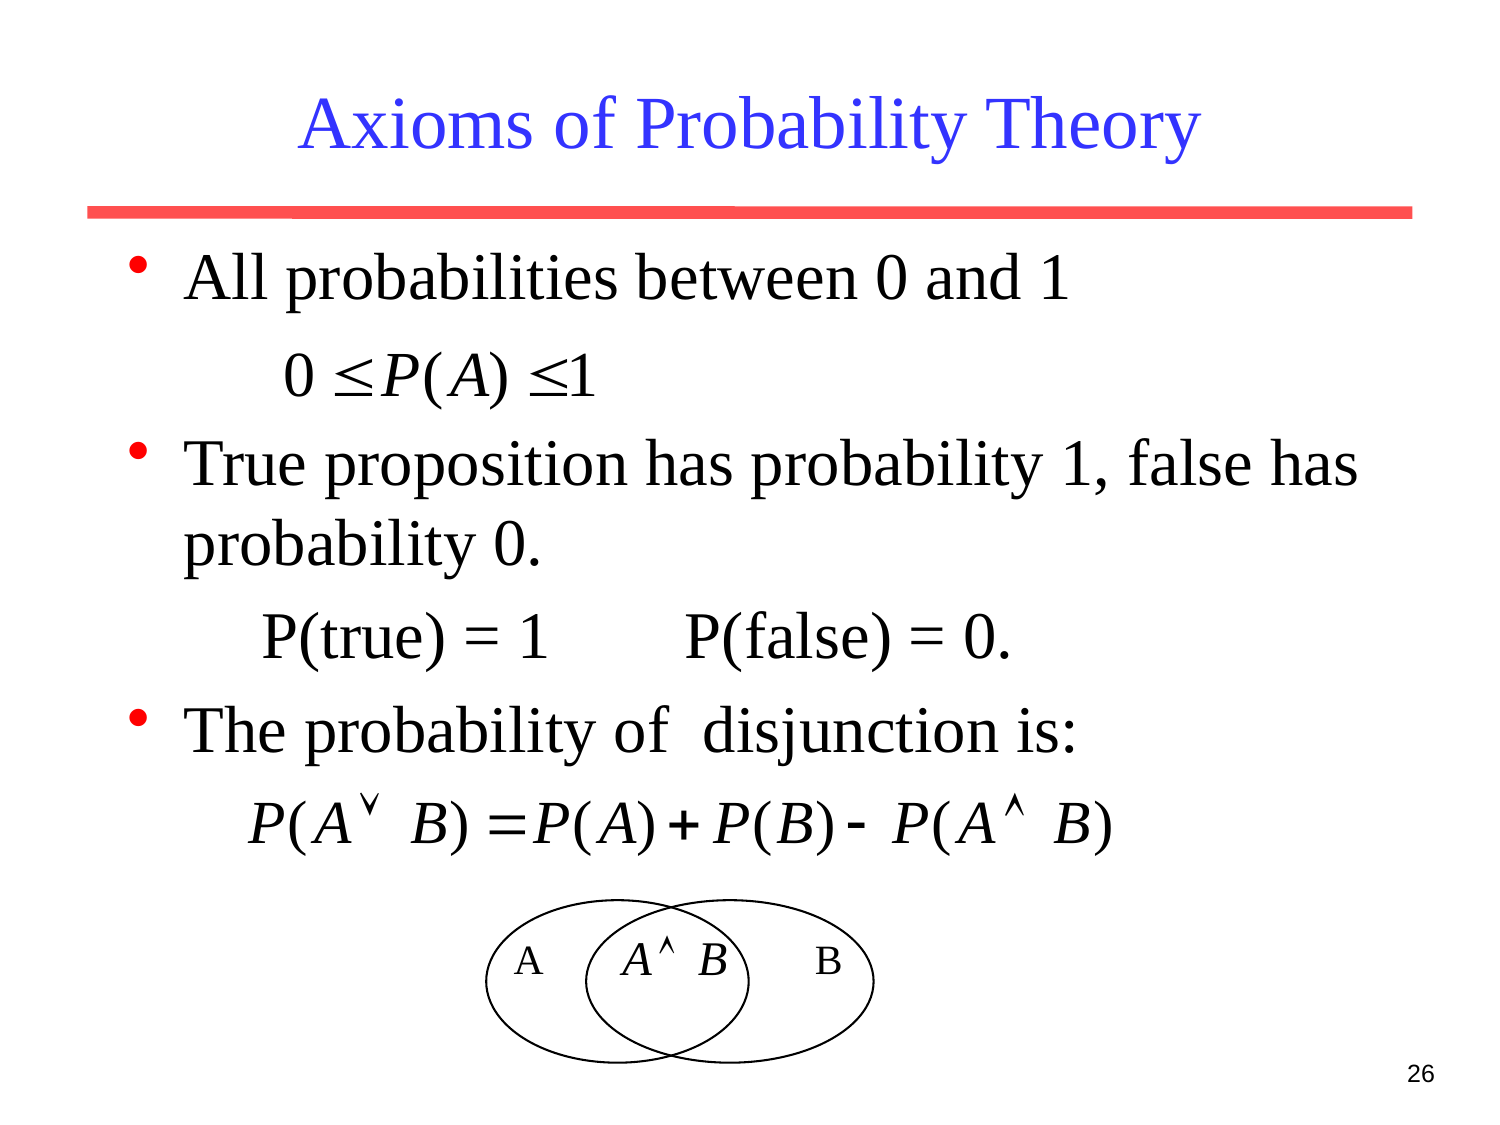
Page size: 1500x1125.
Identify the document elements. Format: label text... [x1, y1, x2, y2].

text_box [610, 931, 737, 985]
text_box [274, 337, 602, 424]
title Axioms of Probability Theory [112, 37, 1388, 200]
text_box [486, 900, 671, 1063]
slide_number 26 [1137, 1049, 1451, 1125]
text_box [586, 900, 874, 1063]
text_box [237, 787, 1126, 870]
text_box B [799, 924, 858, 991]
list All probabilities between 0 and 1 True proposition has probability 1, false has probability 0. P(true) = 1 P(false) = 0. The probability of disjunction is: [112, 224, 1388, 994]
text_box A [498, 925, 559, 991]
